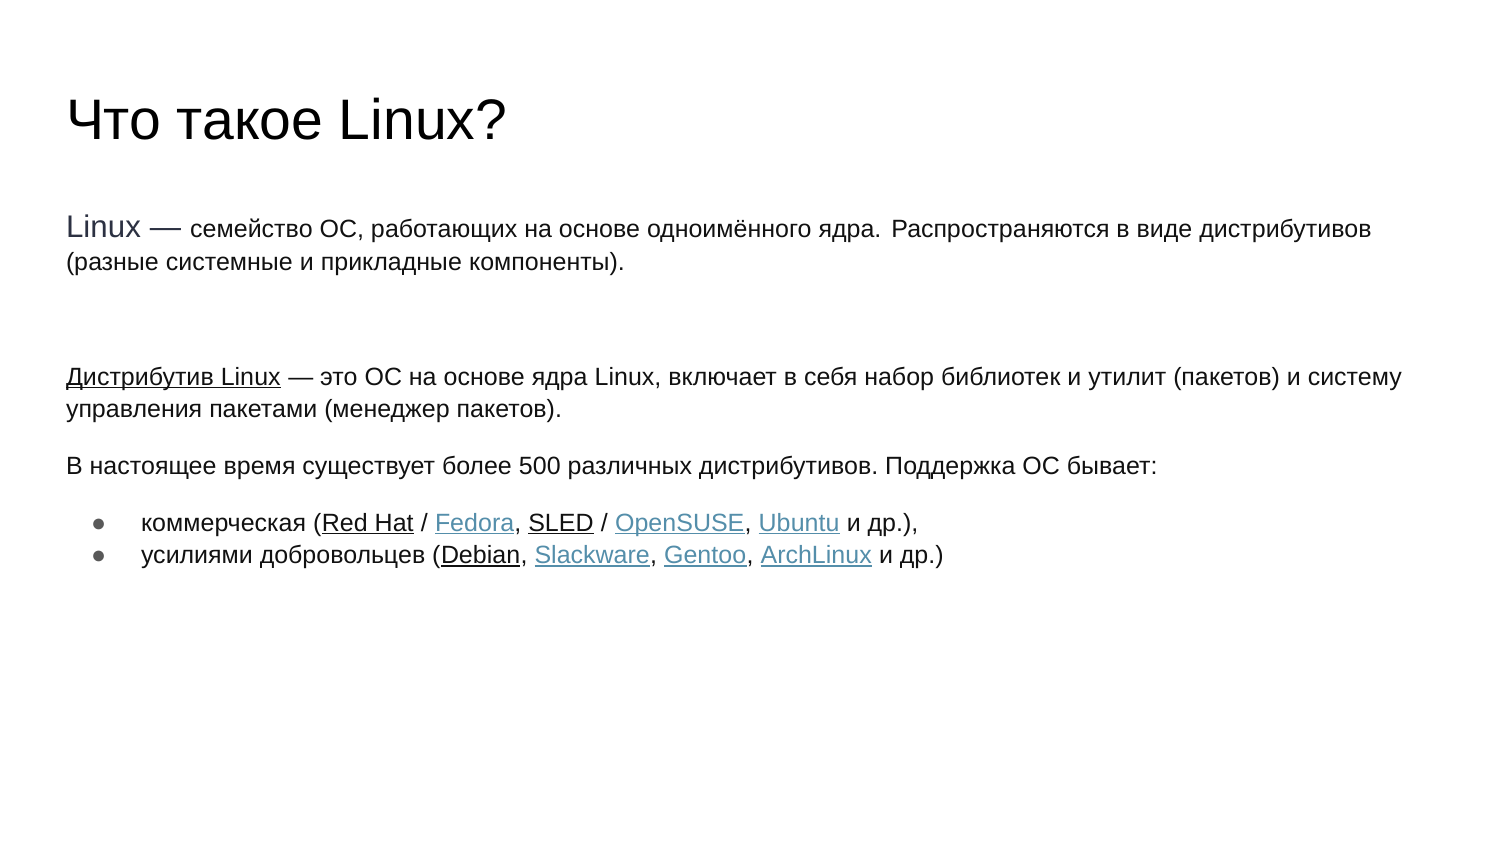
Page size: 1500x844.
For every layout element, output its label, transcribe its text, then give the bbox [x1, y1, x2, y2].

title Что такое Linux? [51, 72, 1449, 167]
list Linux — семейство ОС, работающих на основе одноимённого ядра. Распространяются в виде дистрибутивов (разные системные и прикладные компоненты). Дистрибутив Linux — это ОС на основе ядра Linux, включает в себя набор библиотек и утилит (пакетов) и систему управления пакетами (менеджер пакетов). В настоящее время существует более 500 различных дистрибутивов. Поддержка ОС бывает: коммерческая (Red Hat / Fedora, SLED / OpenSUSE, Ubuntu и др.), усилиями добровольцев (Debian, Slackware, Gentoo, ArchLinux и др.) [51, 189, 1449, 750]
